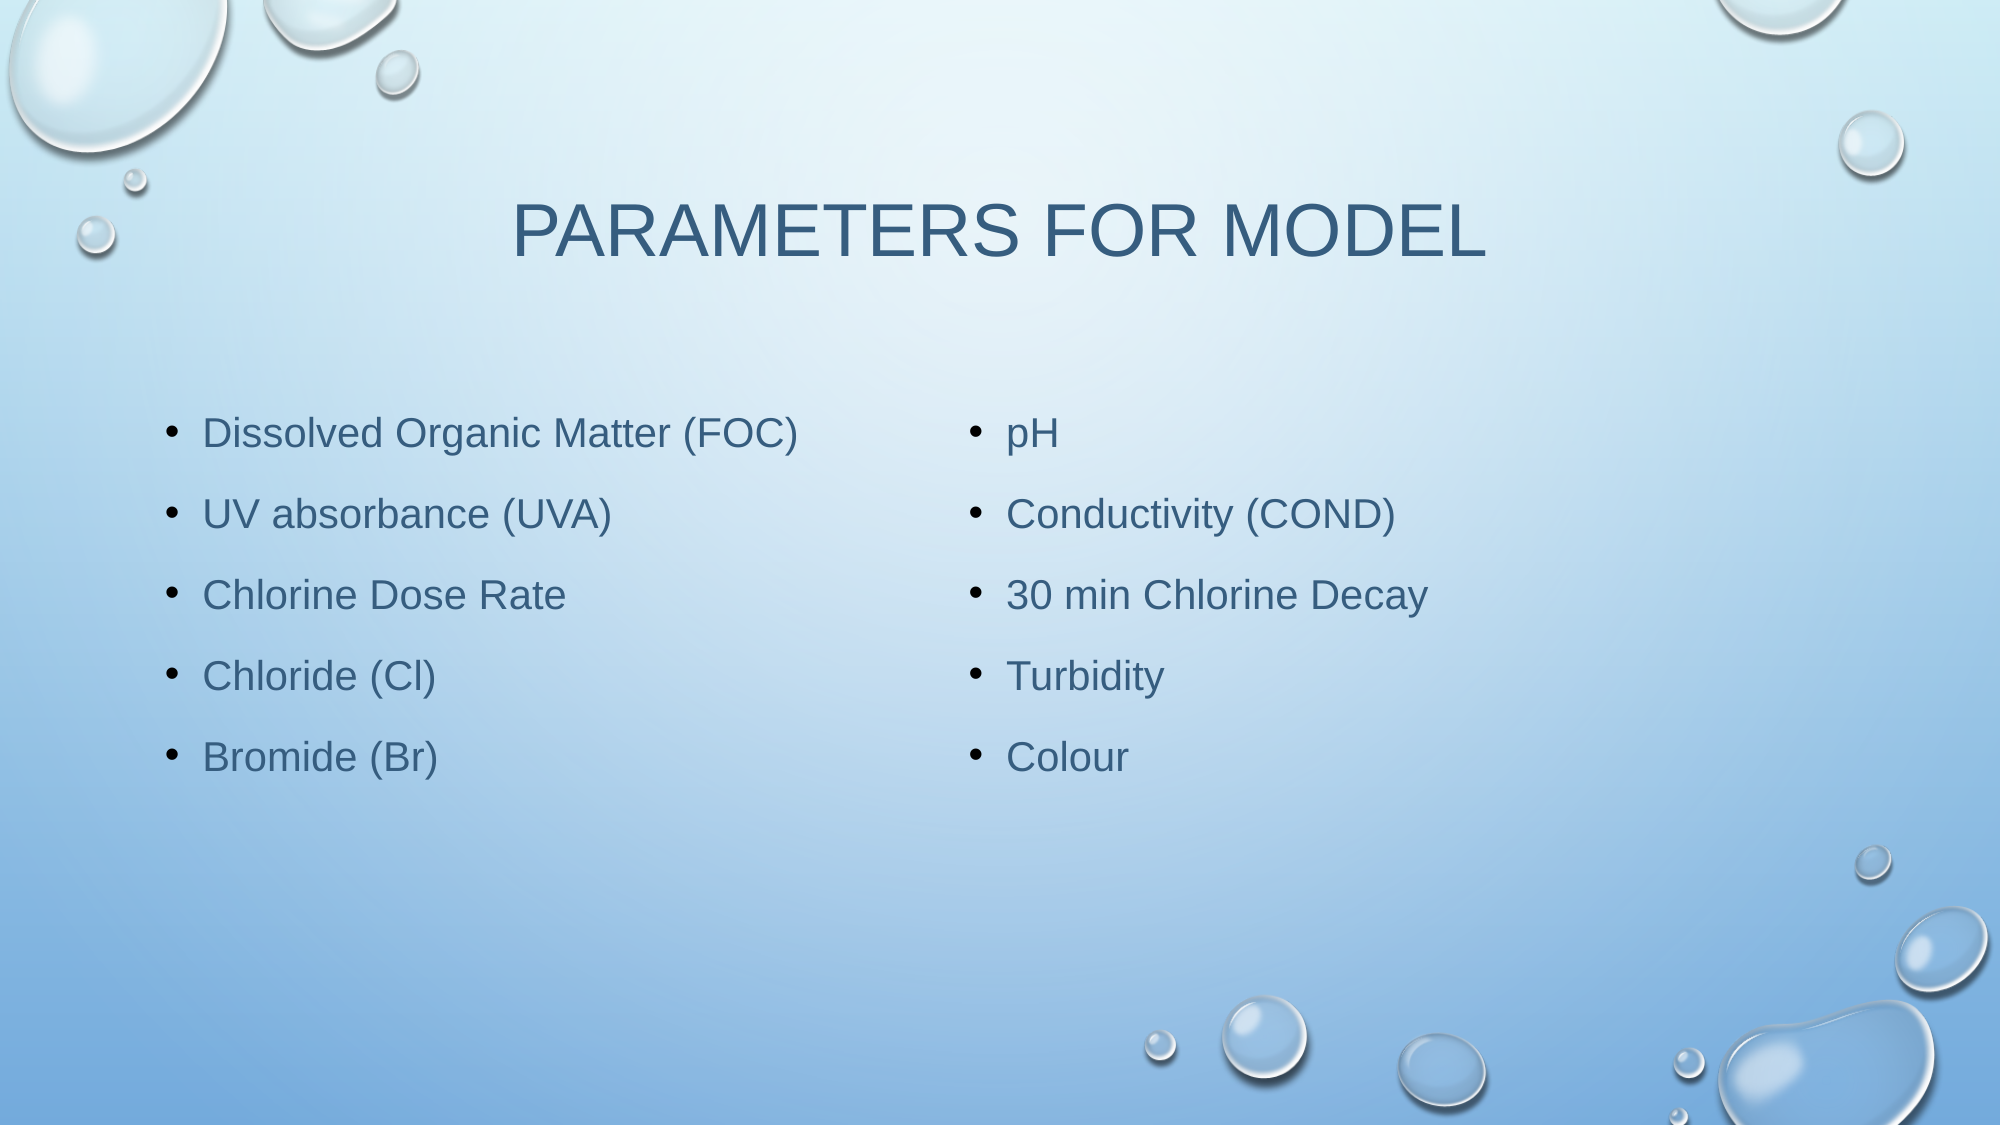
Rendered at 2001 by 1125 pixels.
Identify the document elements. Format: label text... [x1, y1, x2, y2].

text_box pH Conductivity (COND) 30 min Chlorine Decay Turbidity Colour [953, 388, 1677, 950]
picture [0, 0, 2000, 1125]
title Parameters for model [149, 101, 1851, 364]
list Dissolved Organic Matter (FOC) UV absorbance (UVA) Chlorine Dose Rate Chloride (Cl) Bromide (Br) [149, 388, 874, 950]
